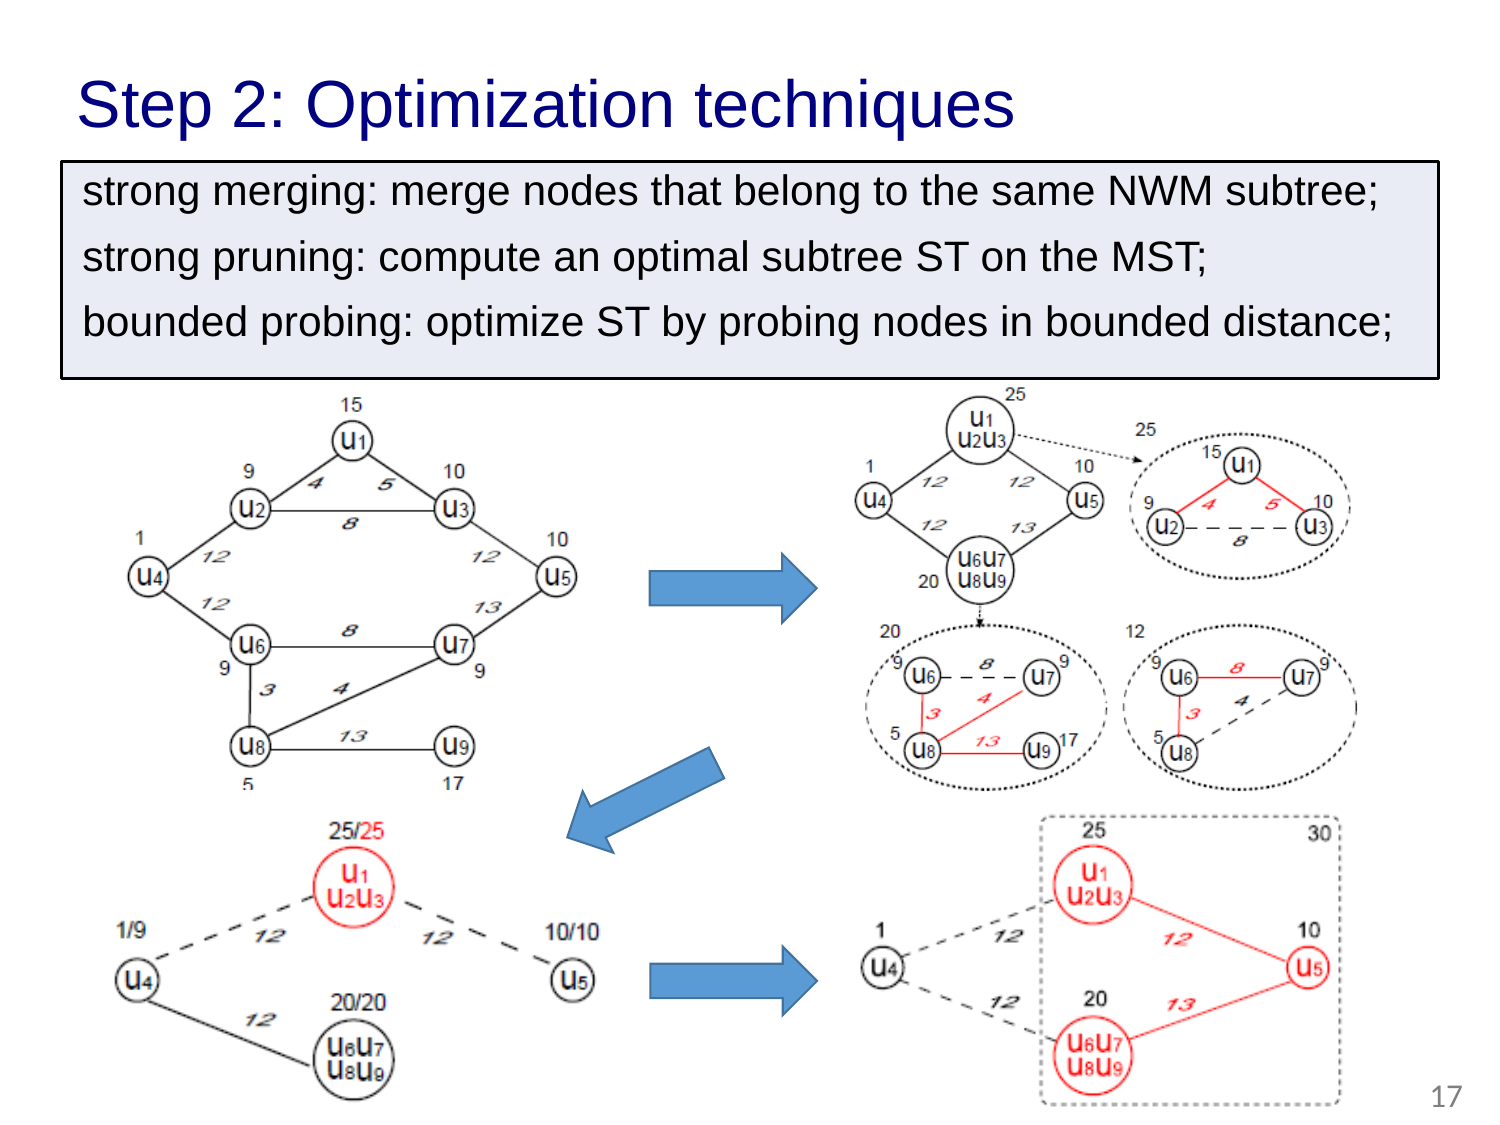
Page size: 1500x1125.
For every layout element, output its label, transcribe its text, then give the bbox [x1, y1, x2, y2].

picture [115, 383, 586, 765]
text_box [85, 765, 726, 1114]
slide_number 17 [1140, 1064, 1478, 1125]
text_box strong merging: merge nodes that belong to the same NWM subtree; strong pruning: compute an optimal subtree ST on the MST; bounded probing: optimize ST by probing nodes in bounded distance; [61, 161, 1439, 379]
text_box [650, 794, 1365, 1119]
title Step 2: Optimization techniques [61, 31, 1439, 161]
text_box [649, 381, 1361, 794]
